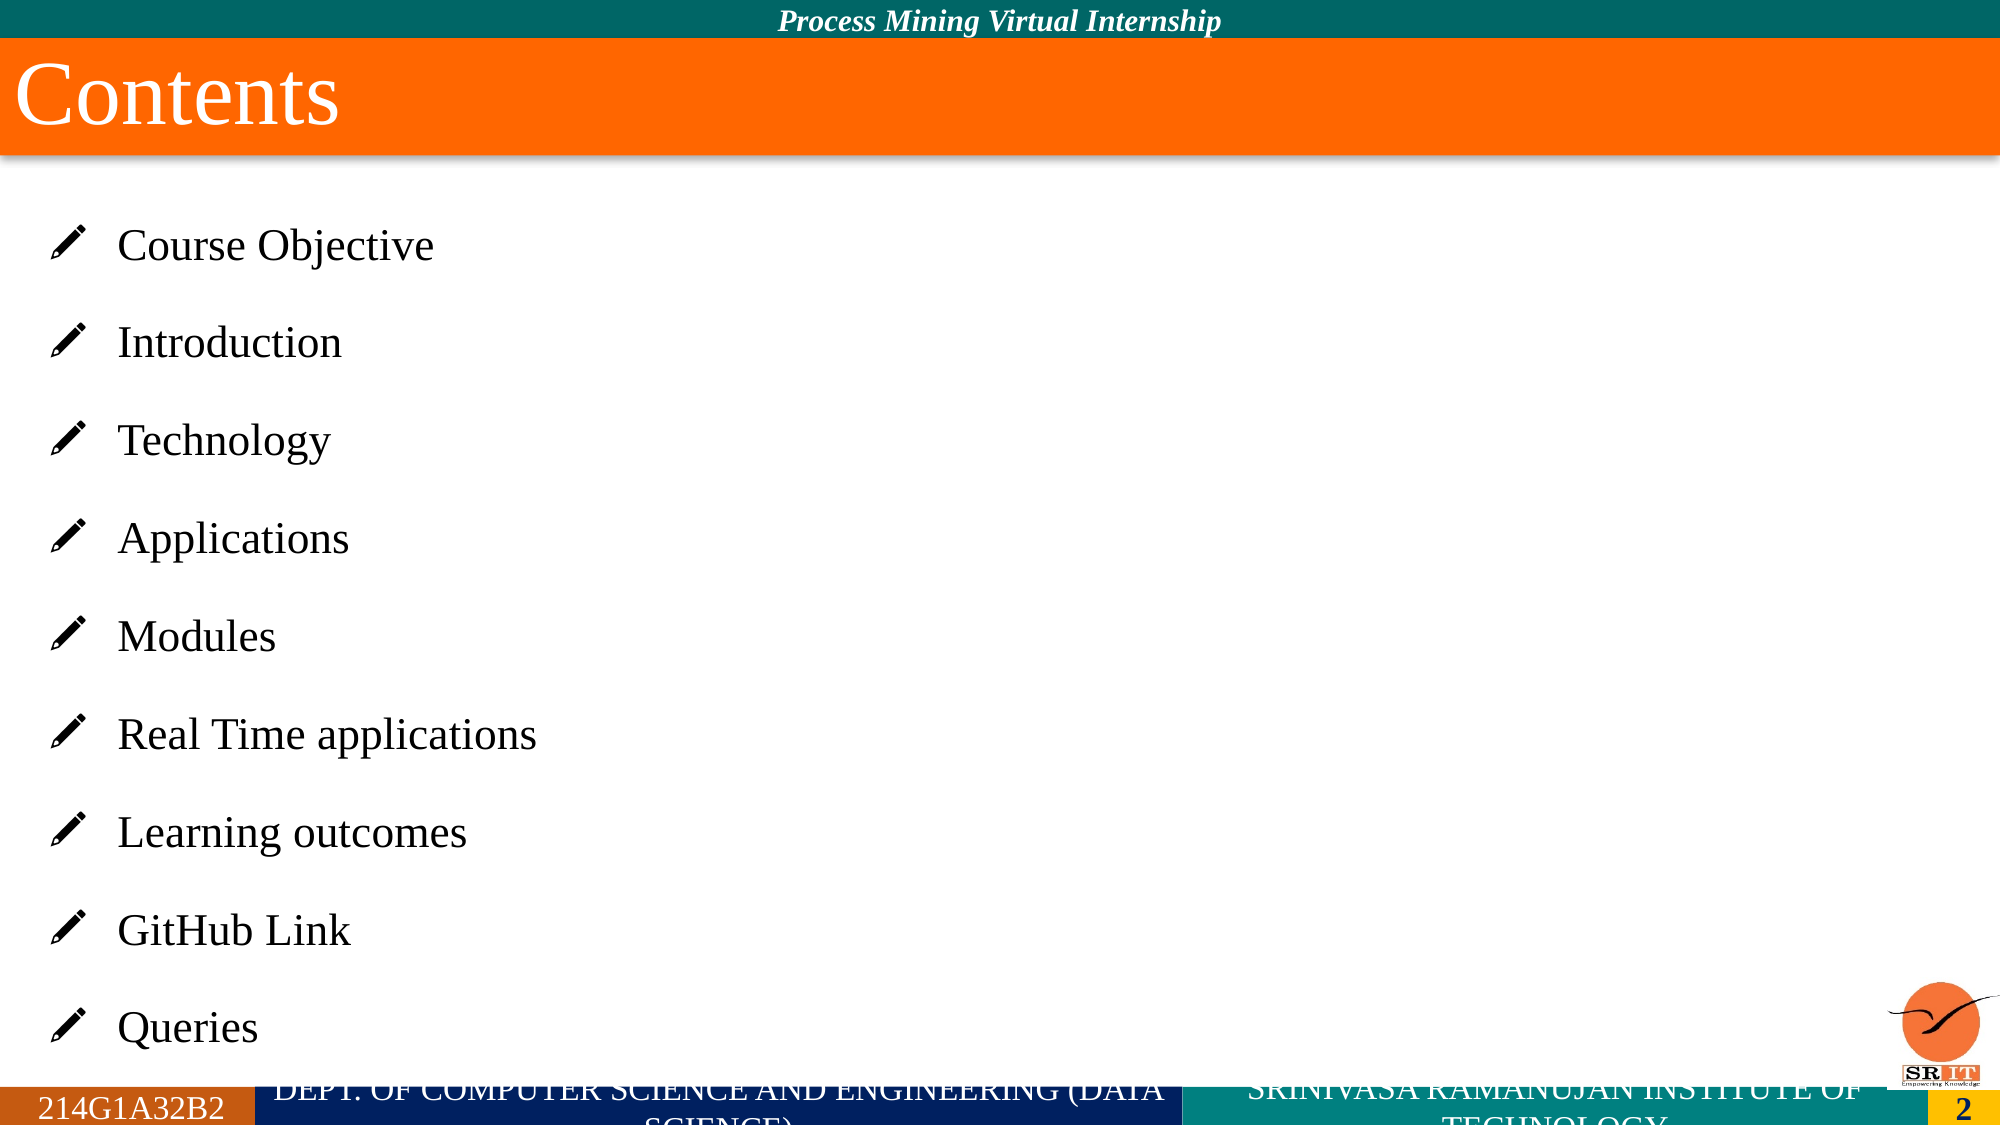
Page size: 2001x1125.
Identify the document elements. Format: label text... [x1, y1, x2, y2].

picture [47, 319, 89, 361]
picture [47, 515, 89, 556]
list Course Objective Introduction Technology Applications Modules Real Time applications Learning outcomes GitHub Link Queries [32, 179, 1965, 1065]
title Contents [0, 38, 2000, 156]
picture [1887, 977, 2000, 1090]
picture [47, 1004, 89, 1046]
picture [47, 612, 89, 654]
picture [47, 808, 89, 850]
picture [47, 906, 89, 948]
picture [47, 221, 89, 263]
picture [47, 417, 89, 459]
picture [47, 710, 89, 752]
